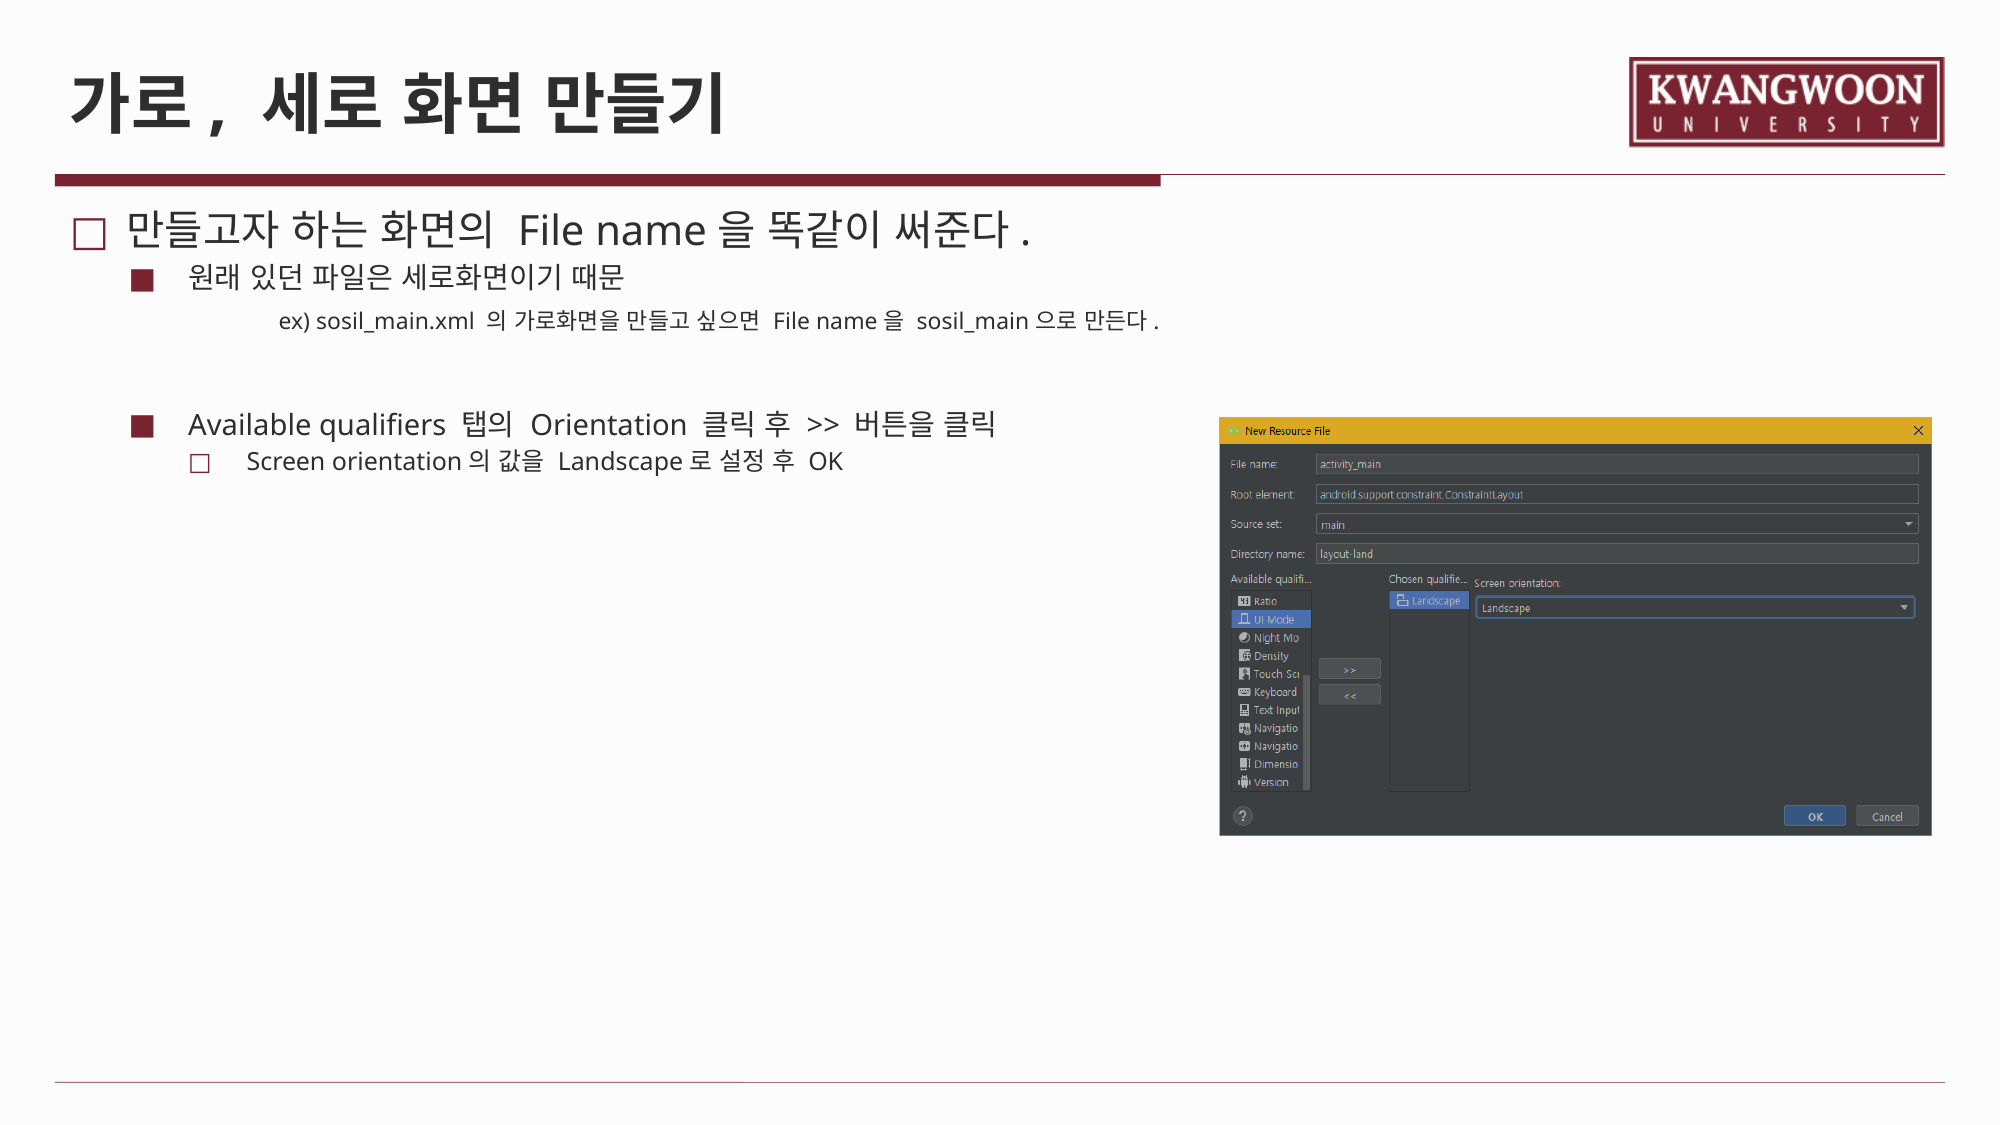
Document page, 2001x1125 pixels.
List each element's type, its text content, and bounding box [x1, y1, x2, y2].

picture [1219, 417, 1932, 837]
title 가로, 세로 화면 만들기 [54, 43, 1945, 161]
list 만들고자 하는 화면의 File name을 똑같이 써준다. 원래 있던 파일은 세로화면이기 때문 ex) sosil_main.xml 의 가로화면을 만들고 싶으면 File name을 sosil_main으로 만든다. Available qualifiers 탭의 Orientation 클릭 후 >> 버튼을 클릭 Screen orientation의 값을 Landscape로 설정 후 OK [54, 196, 1945, 1010]
